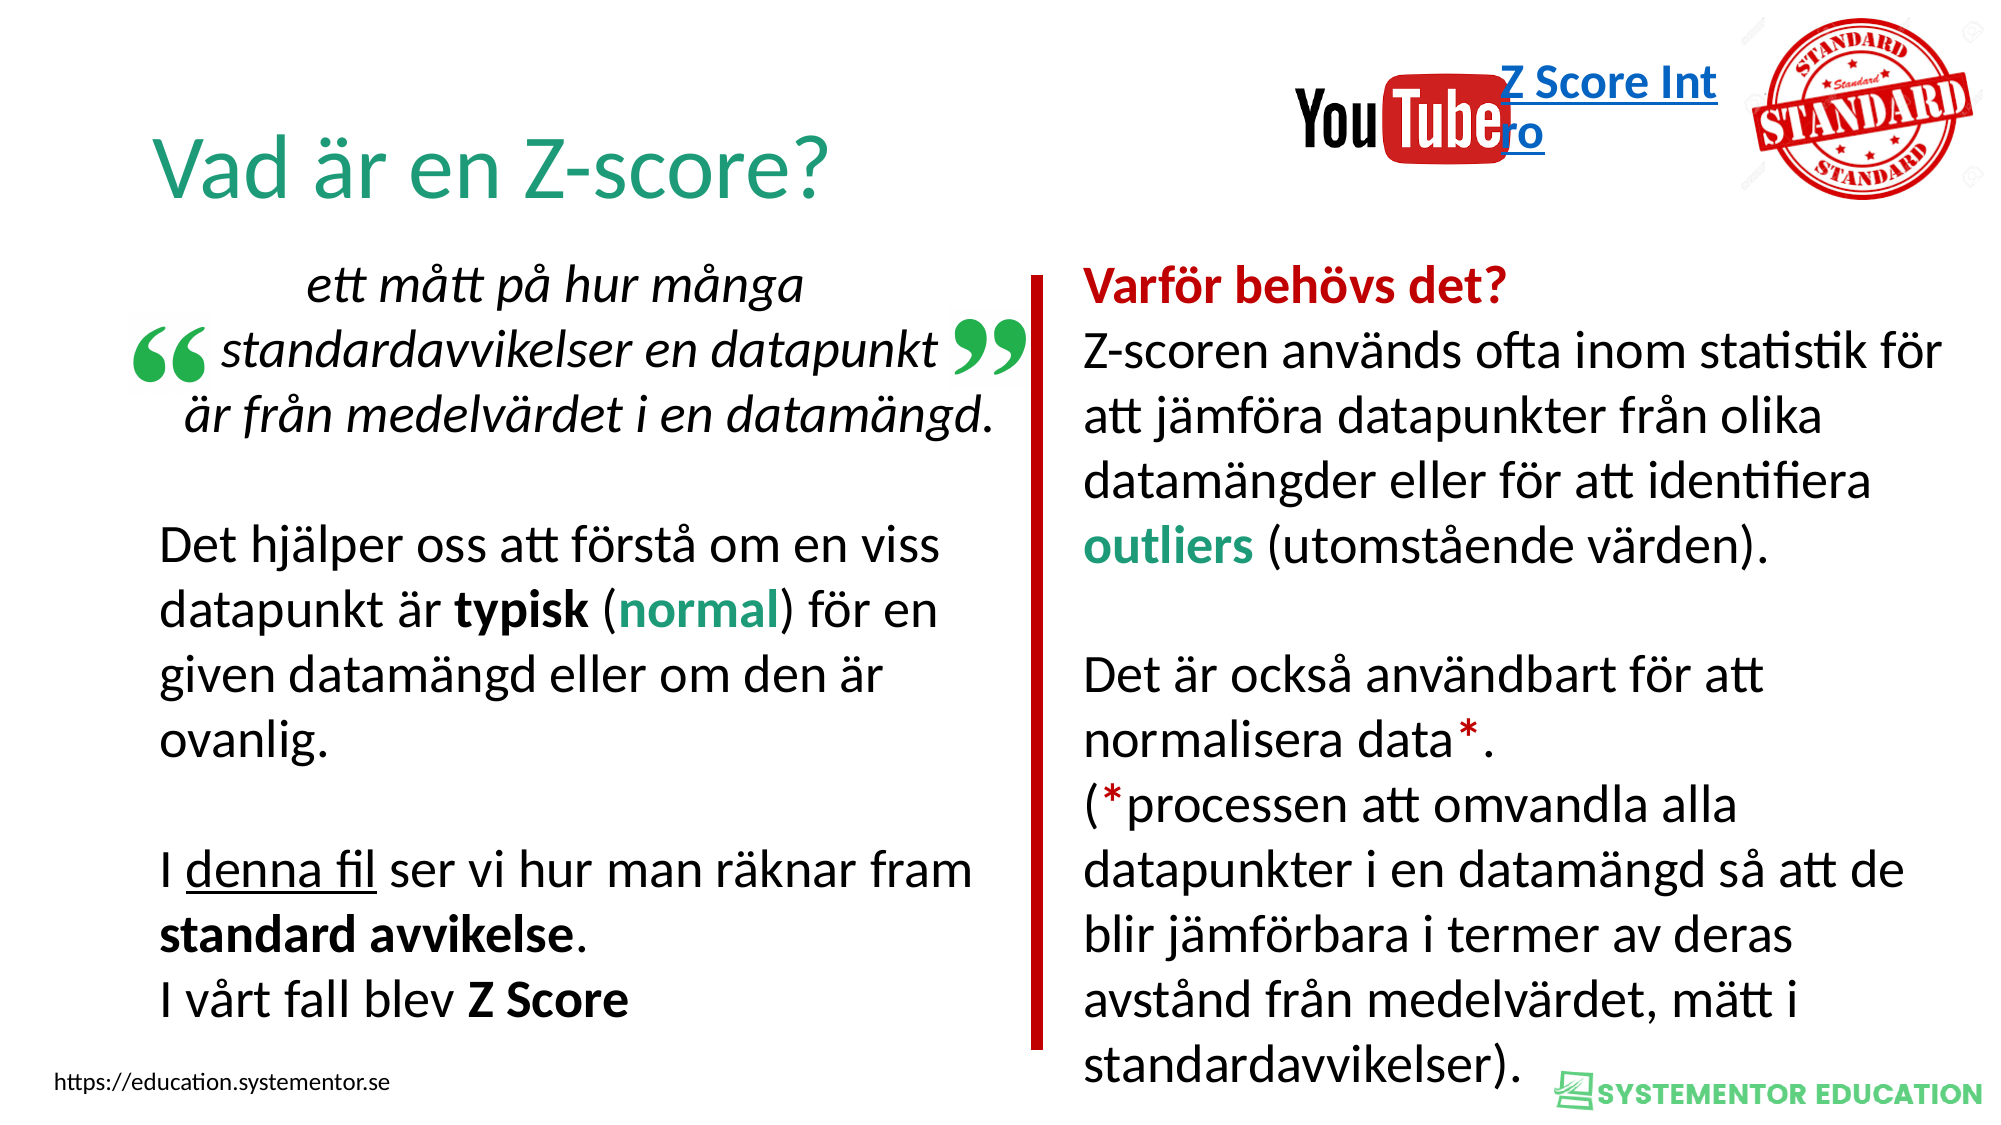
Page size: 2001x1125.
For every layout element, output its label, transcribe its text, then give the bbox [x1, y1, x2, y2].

text_box Vad är en Z-score? [137, 59, 1863, 278]
text_box Z Score Intro [1485, 41, 1728, 116]
picture [949, 307, 1031, 390]
text_box https://education.systementor.se [38, 1058, 625, 1104]
picture [1734, 10, 1991, 209]
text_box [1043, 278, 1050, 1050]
picture [127, 311, 210, 394]
text_box ett mått på hur många standardavvikelser en datapunkt är från medelvärdet i en datamängd. Det hjälper oss att förstå om en viss datapunkt är typisk (normal) för en given datamängd eller om den är ovanlig. I denna fil ser vi hur man räknar fram standard avvikelse. I vårt fall blev Z Score [139, 278, 1031, 1050]
picture [1293, 73, 1512, 165]
text_box Varför behövs det? Z-scoren används ofta inom statistik för att jämföra datapunkter från olika datamängder eller för att identifiera outliers (utomstående värden). Det är också användbart för att normalisera data*. (*processen att omvandla alla datapunkter i en datamängd så att de blir jämförbara i termer av deras avstånd från medelvärdet, mätt i standardavvikelser). [1063, 239, 1996, 1104]
picture [1545, 1057, 1996, 1125]
